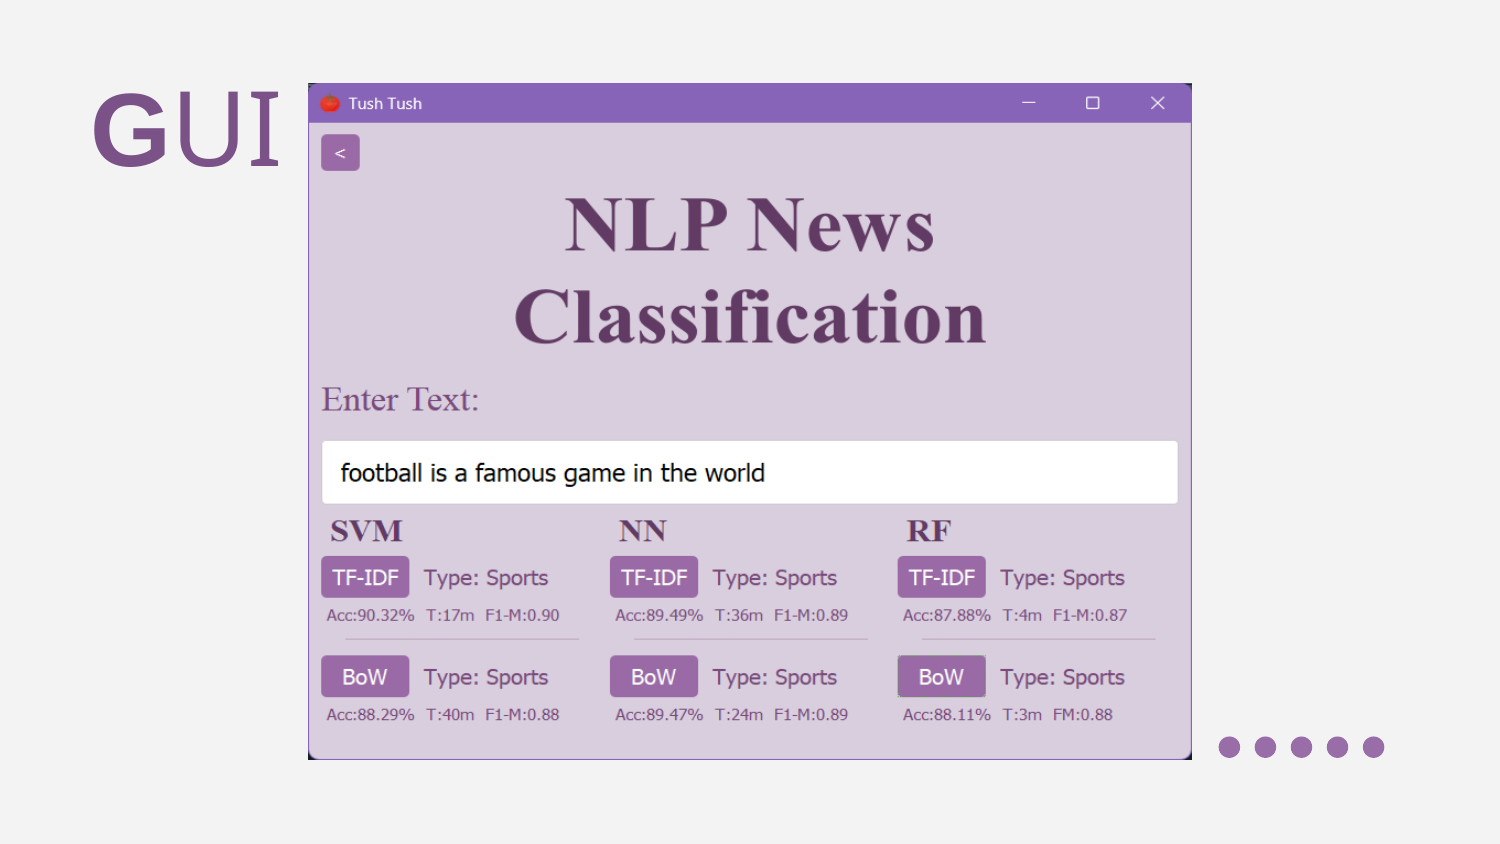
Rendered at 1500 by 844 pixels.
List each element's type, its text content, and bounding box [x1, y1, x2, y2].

picture [308, 83, 1192, 761]
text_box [1218, 736, 1385, 759]
title GUI [0, 12, 443, 203]
